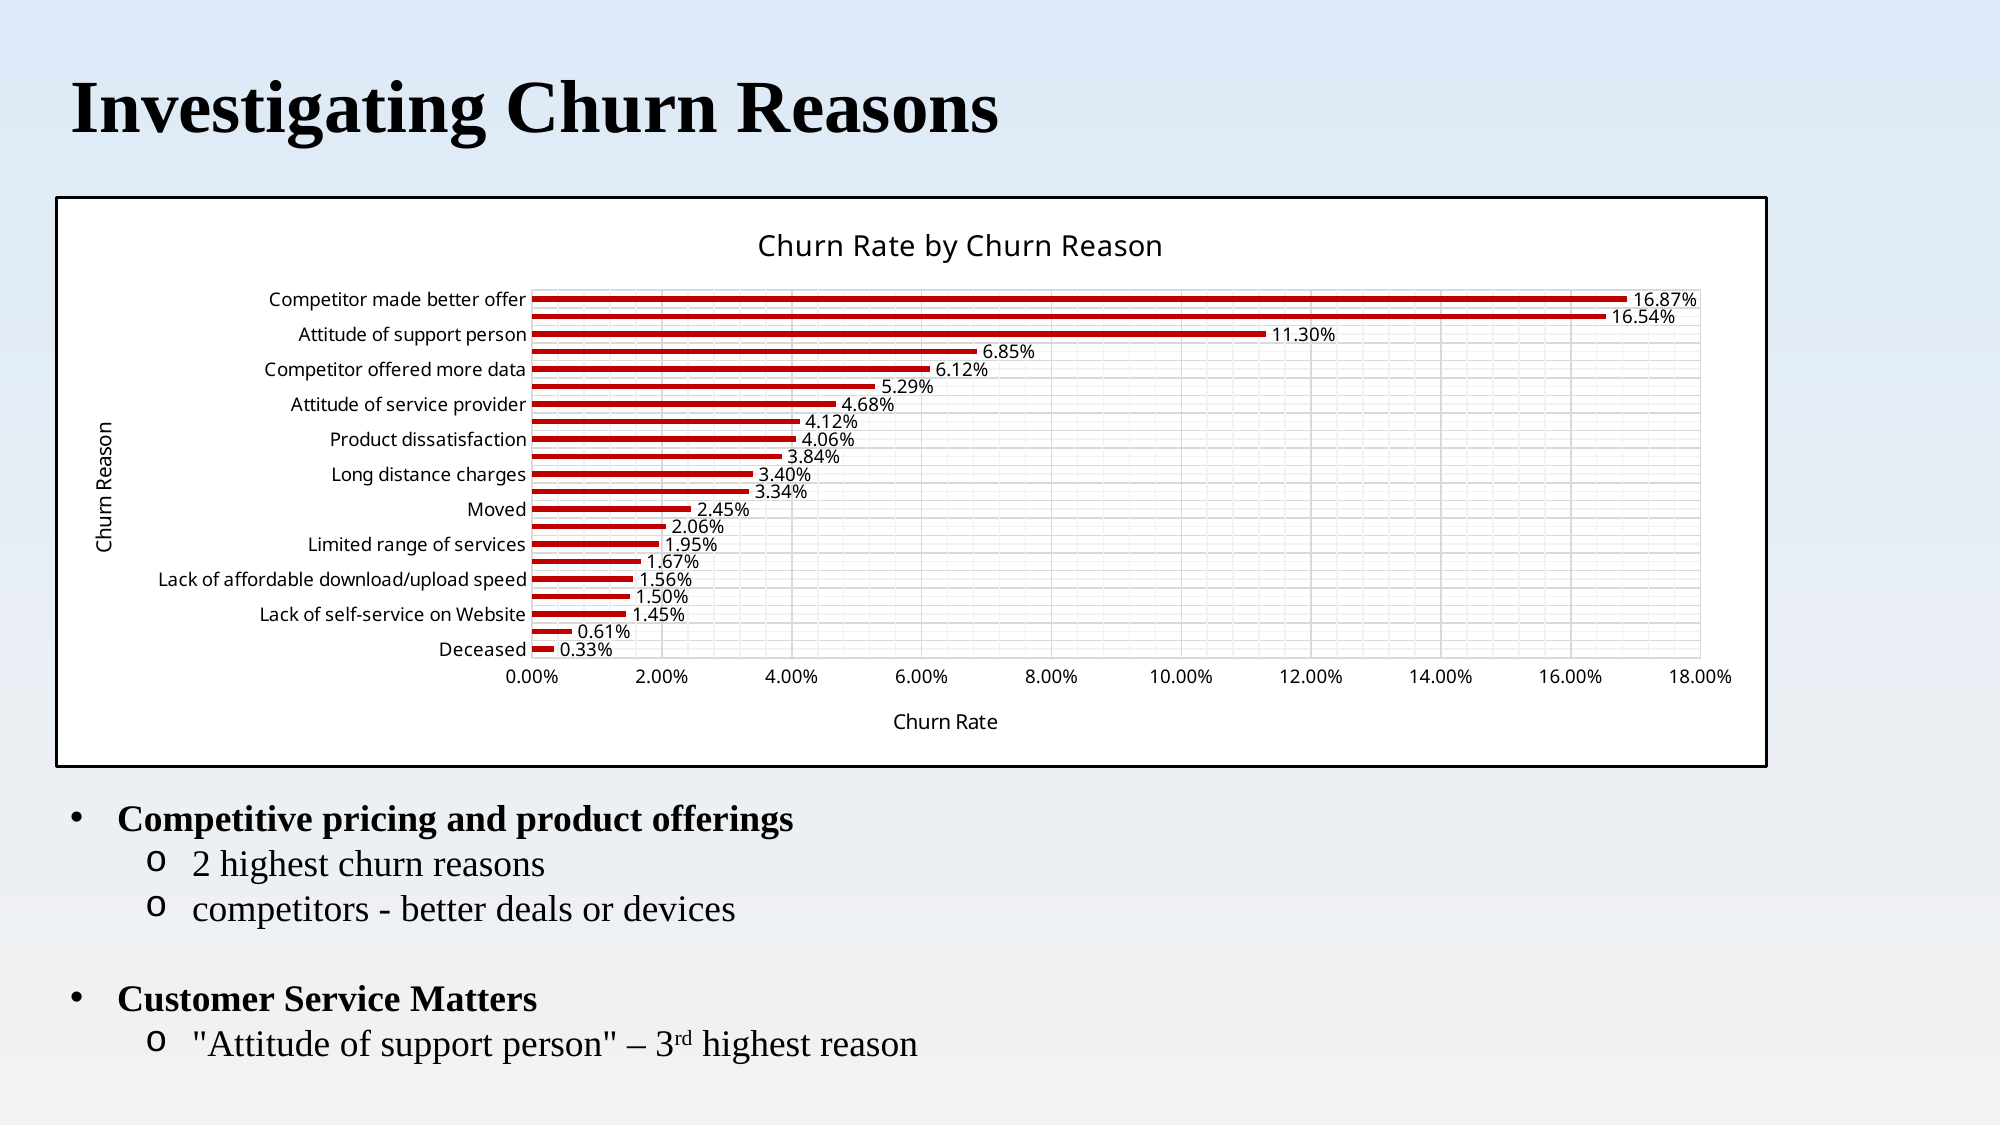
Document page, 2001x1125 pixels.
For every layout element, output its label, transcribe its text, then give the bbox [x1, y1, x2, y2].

text_box Competitive pricing and product offerings 2 highest churn reasons competitors - better deals or devices Customer Service Matters "Attitude of support person" – 3rd highest reason [55, 786, 1831, 1072]
title Investigating Churn Reasons [55, 0, 1781, 218]
chart [54, 195, 1769, 769]
